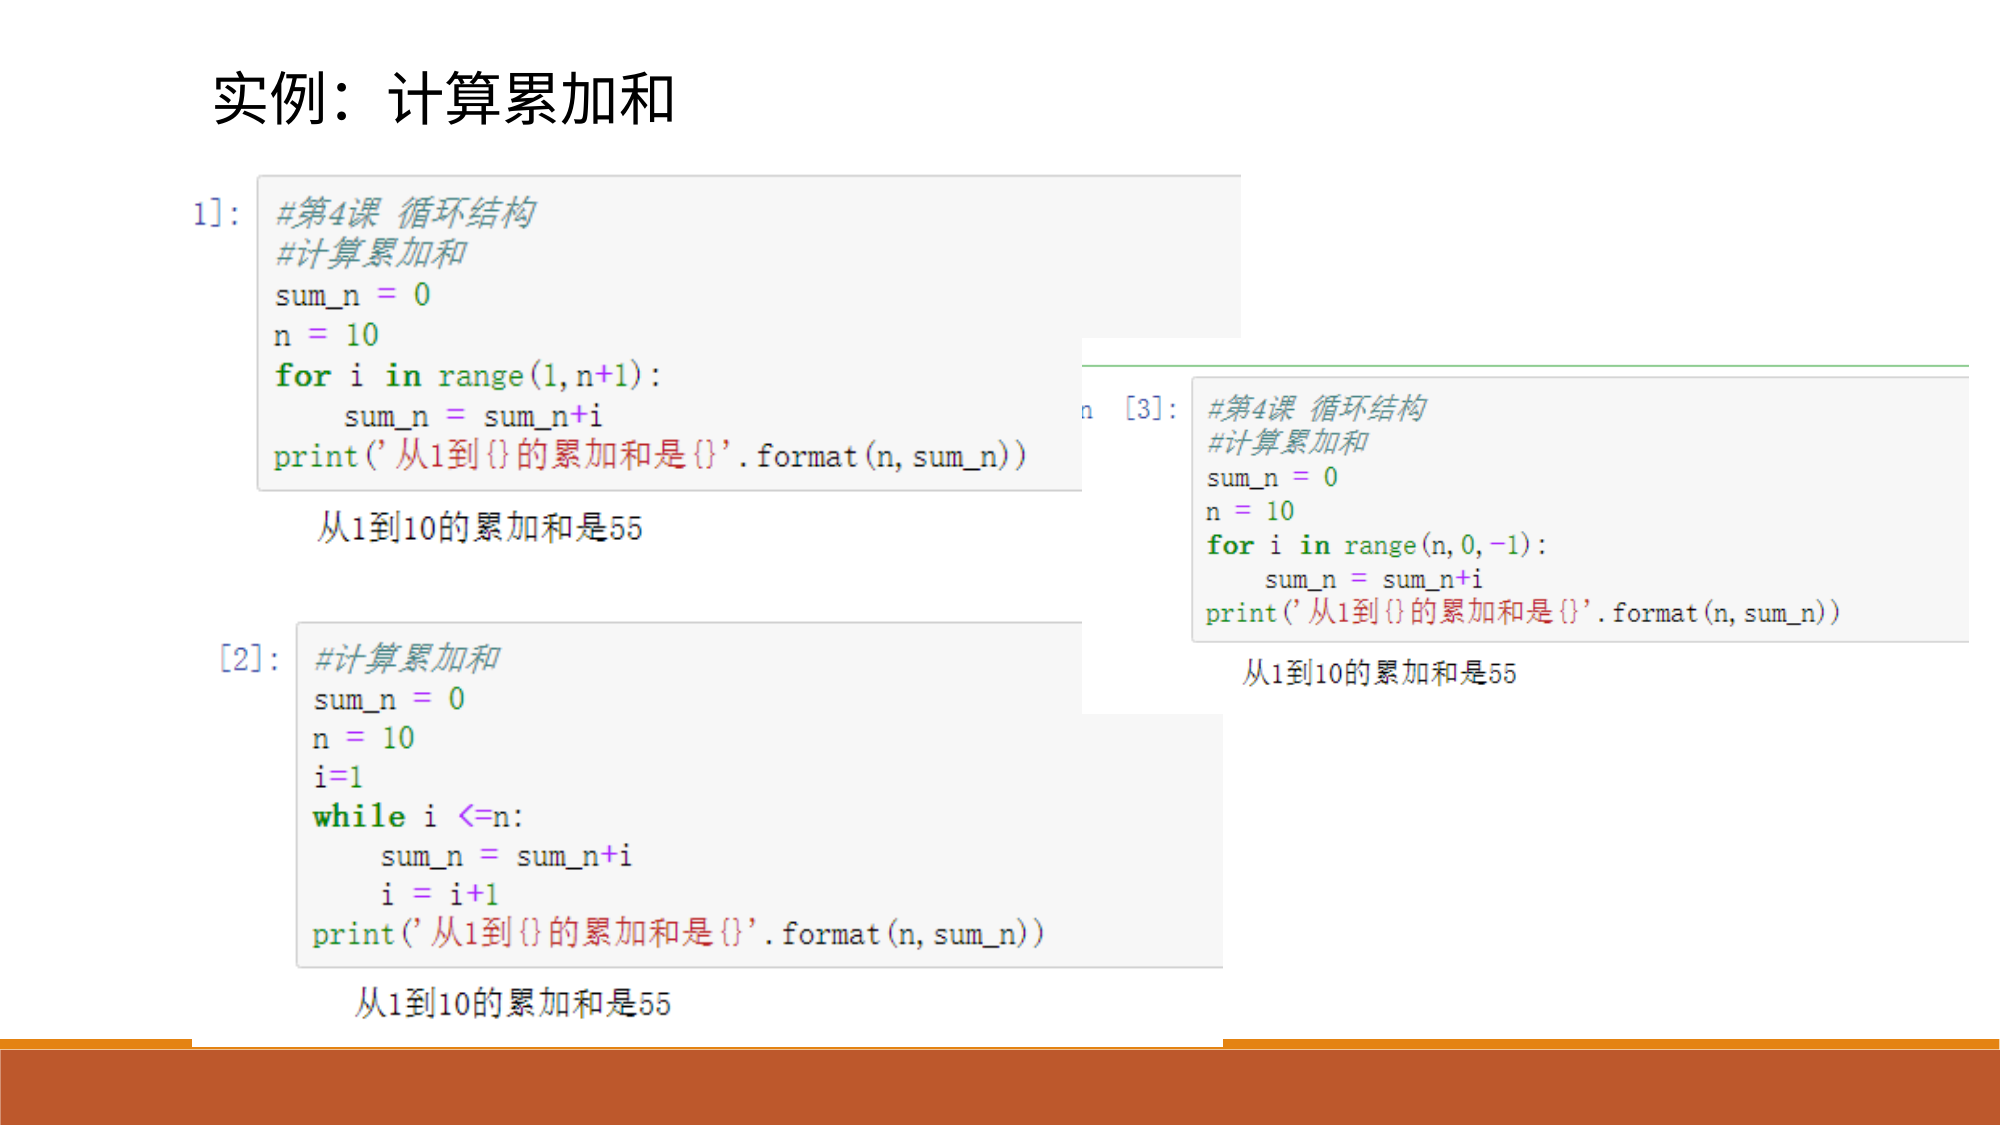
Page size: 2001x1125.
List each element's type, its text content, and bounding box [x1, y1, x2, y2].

picture [191, 160, 1970, 1048]
text_box 实例：计算累加和 [196, 54, 1709, 140]
